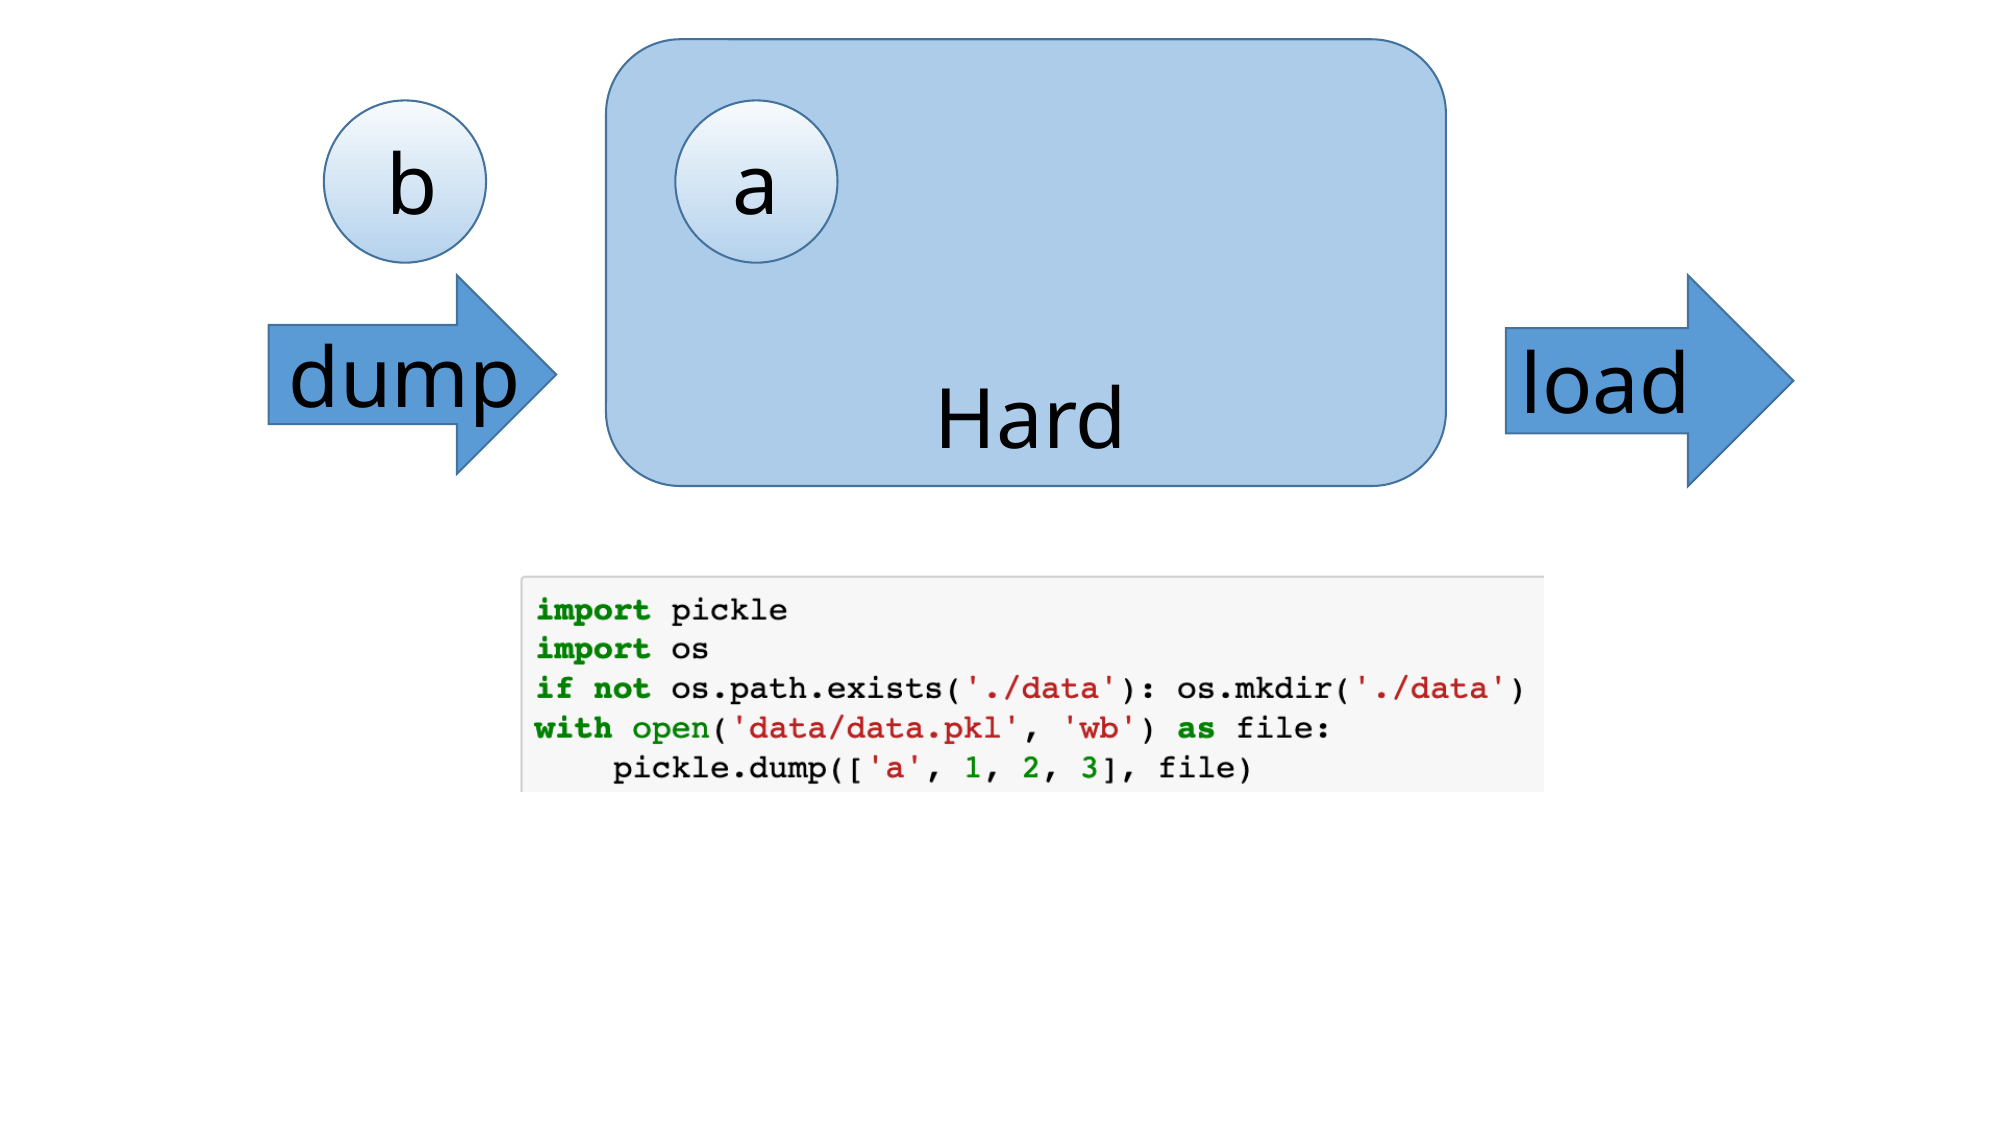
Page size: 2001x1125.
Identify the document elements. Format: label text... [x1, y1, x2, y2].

text_box Hard [919, 357, 1143, 473]
text_box [674, 99, 839, 264]
text_box [1770, 355, 1795, 406]
text_box load [1505, 322, 1770, 438]
text_box [455, 272, 500, 316]
text_box [267, 323, 274, 426]
text_box dump [274, 316, 536, 432]
text_box [604, 38, 1447, 488]
text_box b [371, 123, 453, 239]
text_box [536, 352, 558, 397]
text_box [455, 432, 501, 477]
picture [508, 560, 1544, 792]
text_box [1686, 272, 1737, 322]
text_box a [718, 123, 795, 239]
text_box [322, 99, 488, 264]
text_box [1686, 438, 1738, 489]
